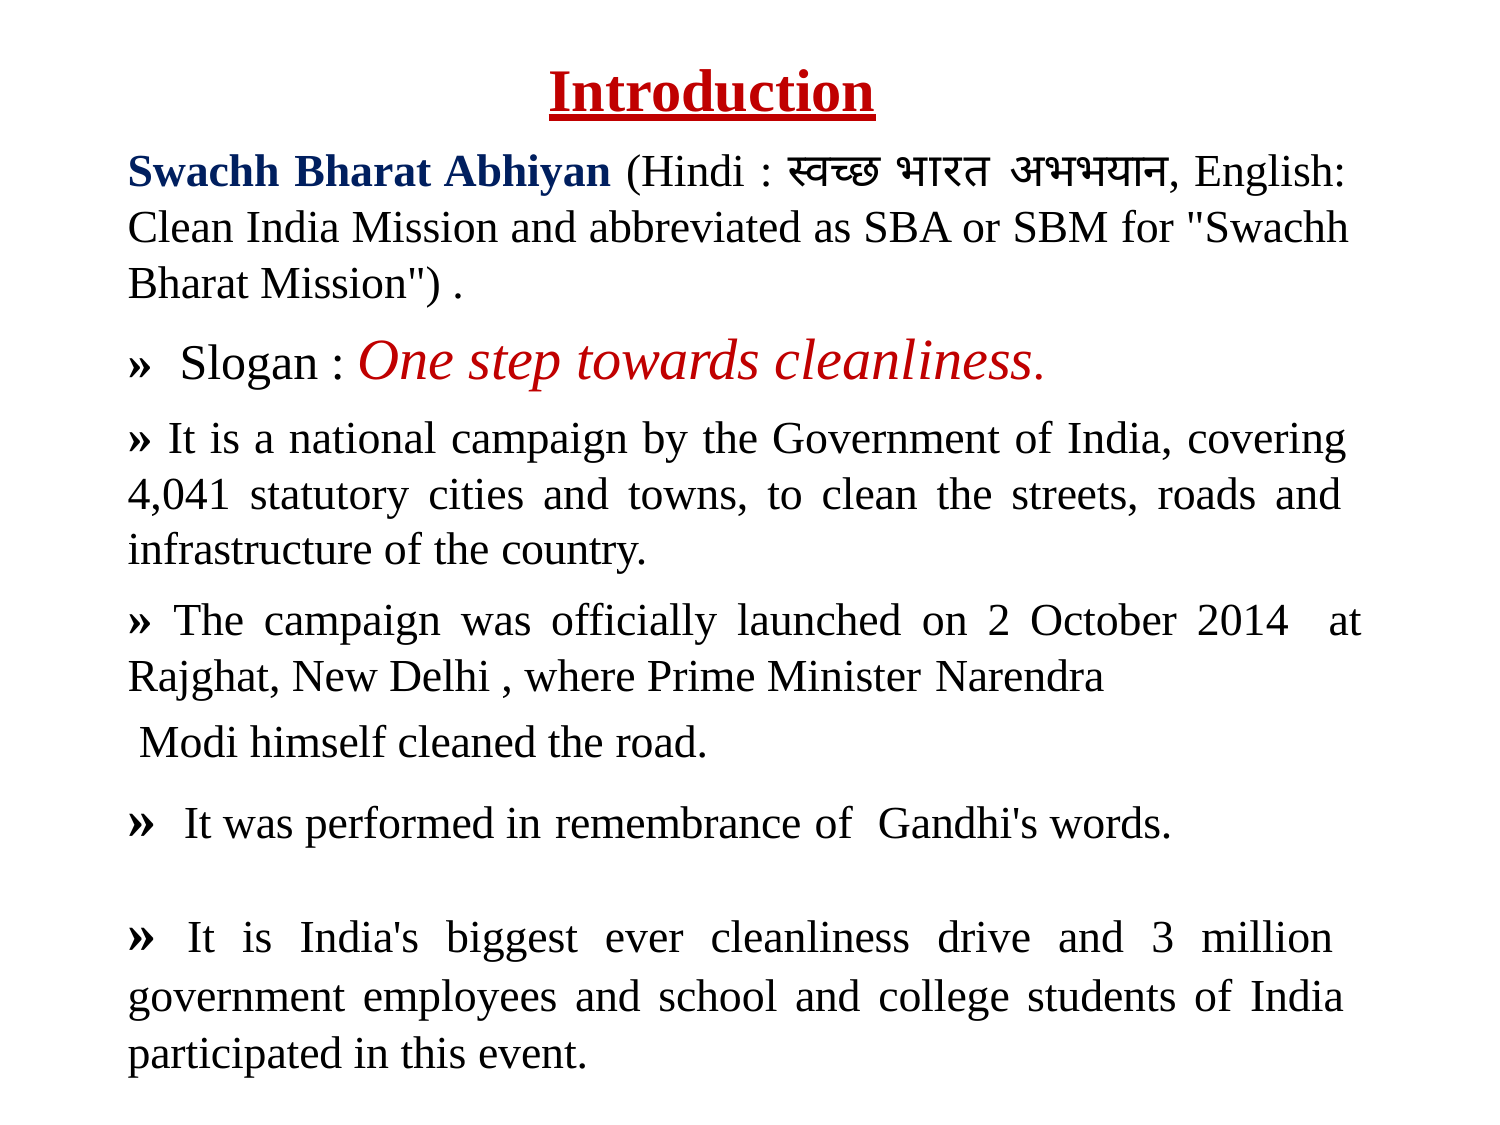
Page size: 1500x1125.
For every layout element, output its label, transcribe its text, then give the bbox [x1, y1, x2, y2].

text_box Swachh Bharat Abhiyan (Hindi : स्वच्छ भारत अभभयान, English: Clean India Mission and abbreviated as SBA or SBM for "Swachh Bharat Mission") . » Slogan : One step towards cleanliness. » It is a national campaign by the Government of India, covering 4,041 statutory cities and towns, to clean the streets, roads and infrastructure of the country. » The campaign was officially launched on 2 October 2014 at Rajghat, New Delhi , where Prime Minister Narendra Modi himself cleaned the road. » It was performed in remembrance of Gandhi's words. » It is India's biggest ever cleanliness drive and 3 million government employees and school and college students of India participated in this event. [125, 135, 1363, 1079]
title Introduction [546, 48, 880, 135]
